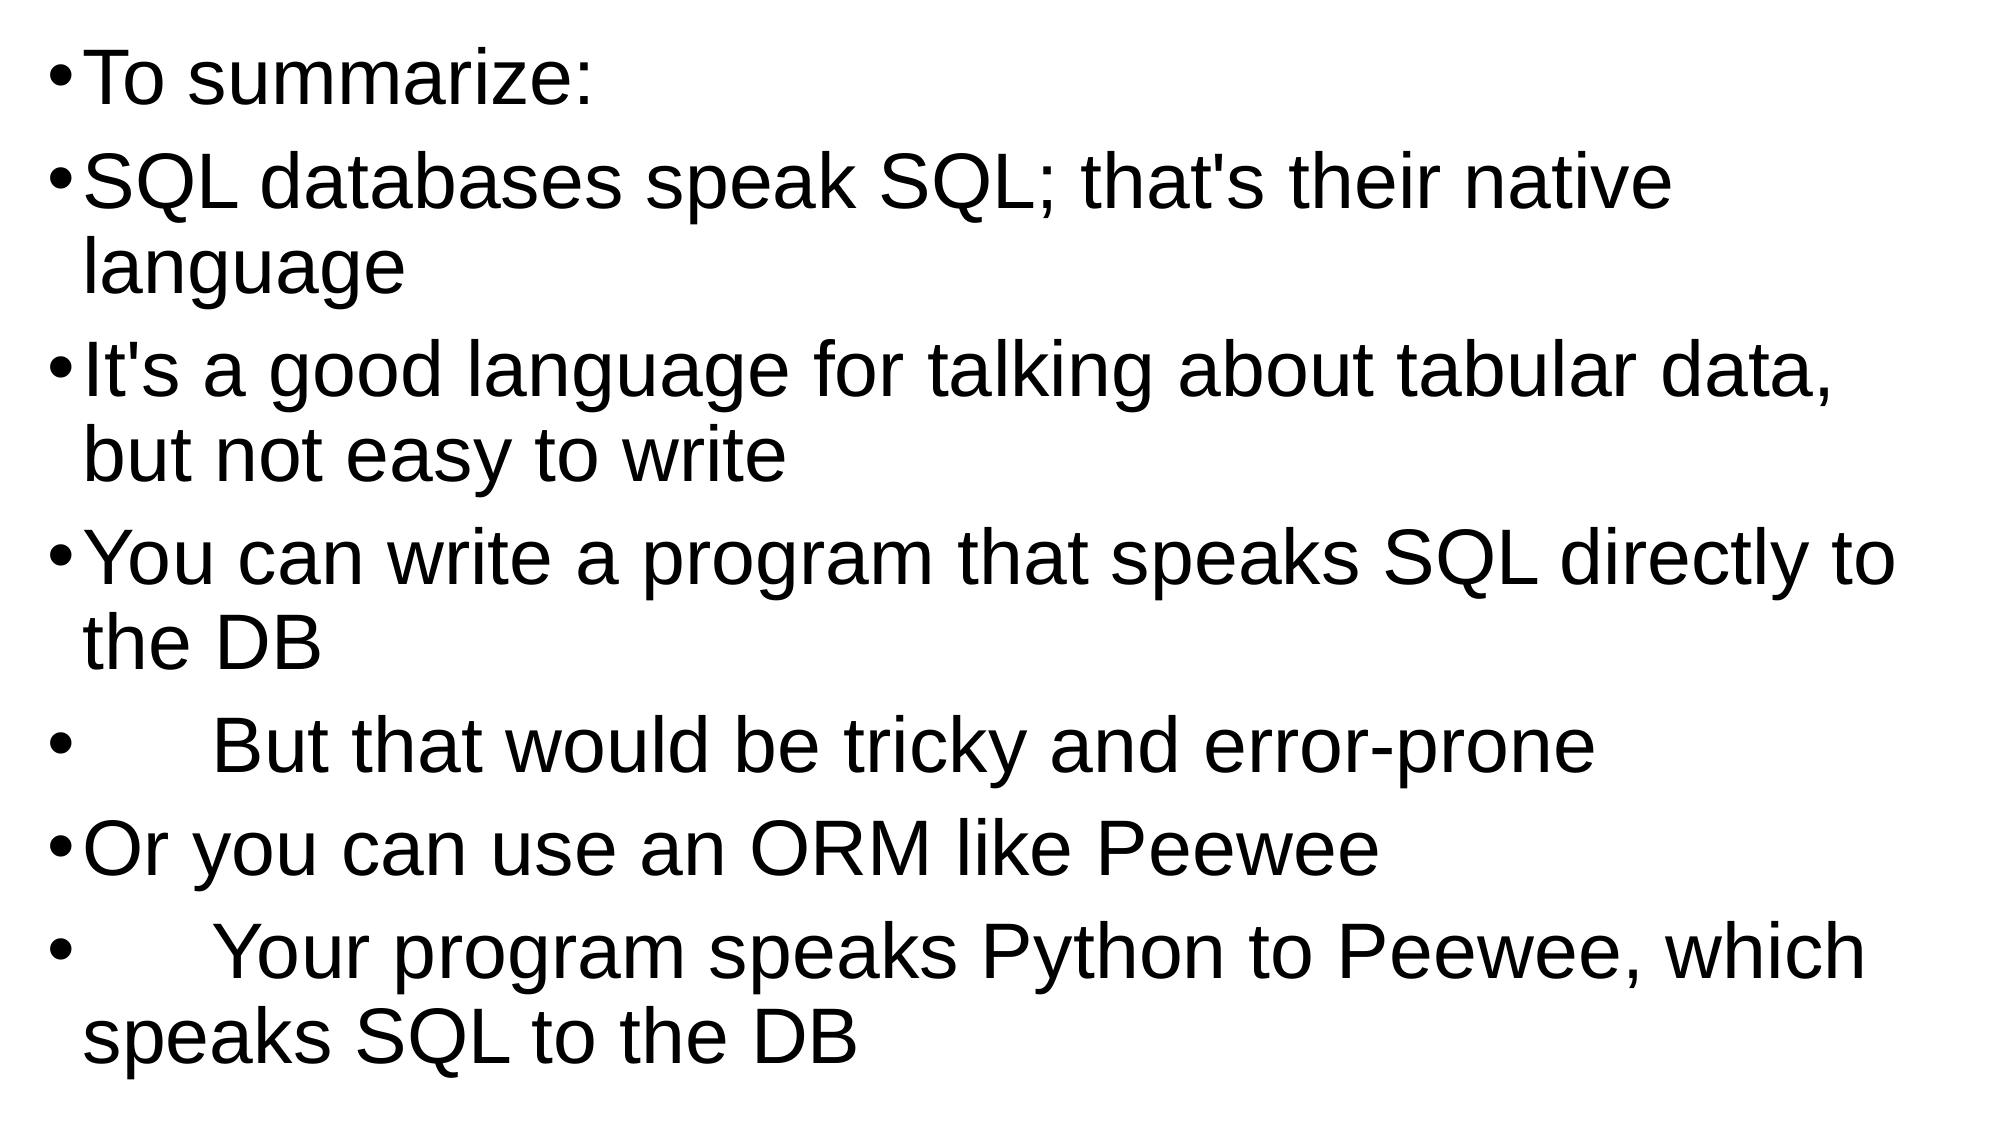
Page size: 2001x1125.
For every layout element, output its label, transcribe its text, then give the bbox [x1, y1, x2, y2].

list To summarize: SQL databases speak SQL; that's their native language It's a good language for talking about tabular data, but not easy to write You can write a program that speaks SQL directly to the DB But that would be tricky and error-prone Or you can use an ORM like Peewee Your program speaks Python to Peewee, which speaks SQL to the DB [32, 29, 1967, 1091]
